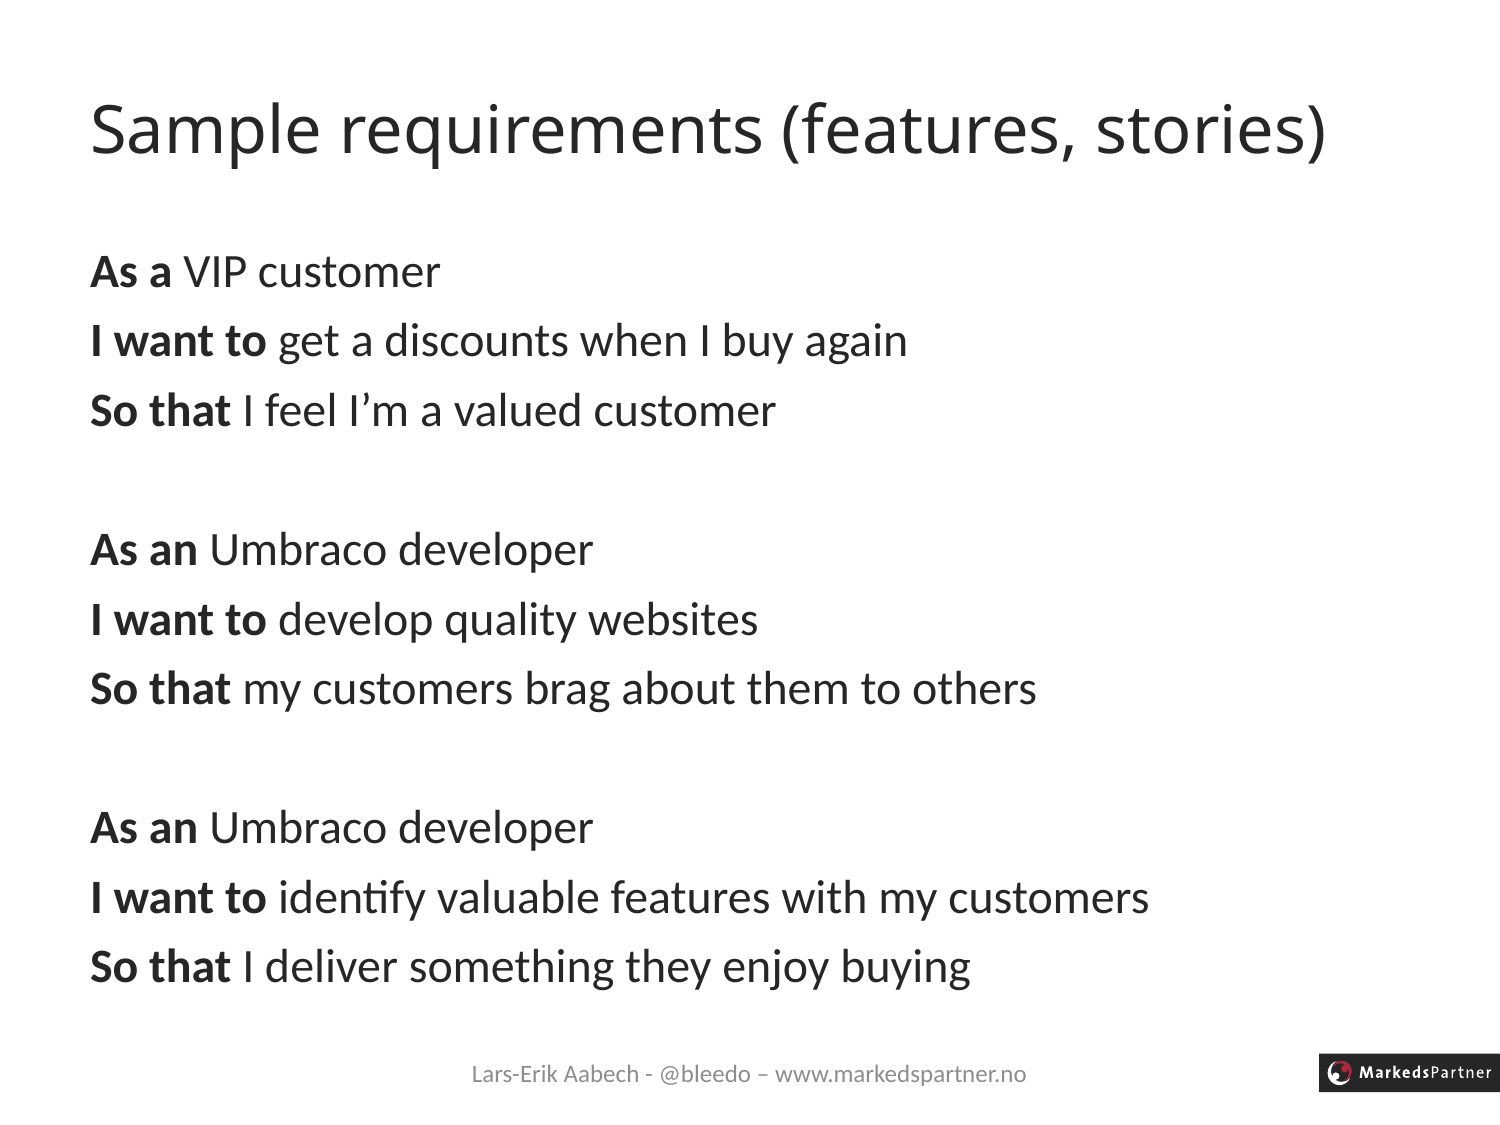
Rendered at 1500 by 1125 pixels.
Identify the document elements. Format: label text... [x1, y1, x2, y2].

list As a VIP customer I want to get a discounts when I buy again So that I feel I’m a valued customer As an Umbraco developer I want to develop quality websites So that my customers brag about them to others As an Umbraco developer I want to identify valuable features with my customers So that I deliver something they enjoy buying [75, 231, 1425, 1005]
footer Lars-Erik Aabech - @bleedo – www.markedspartner.no [422, 1042, 1078, 1103]
title Sample requirements (features, stories) [75, 45, 1425, 209]
